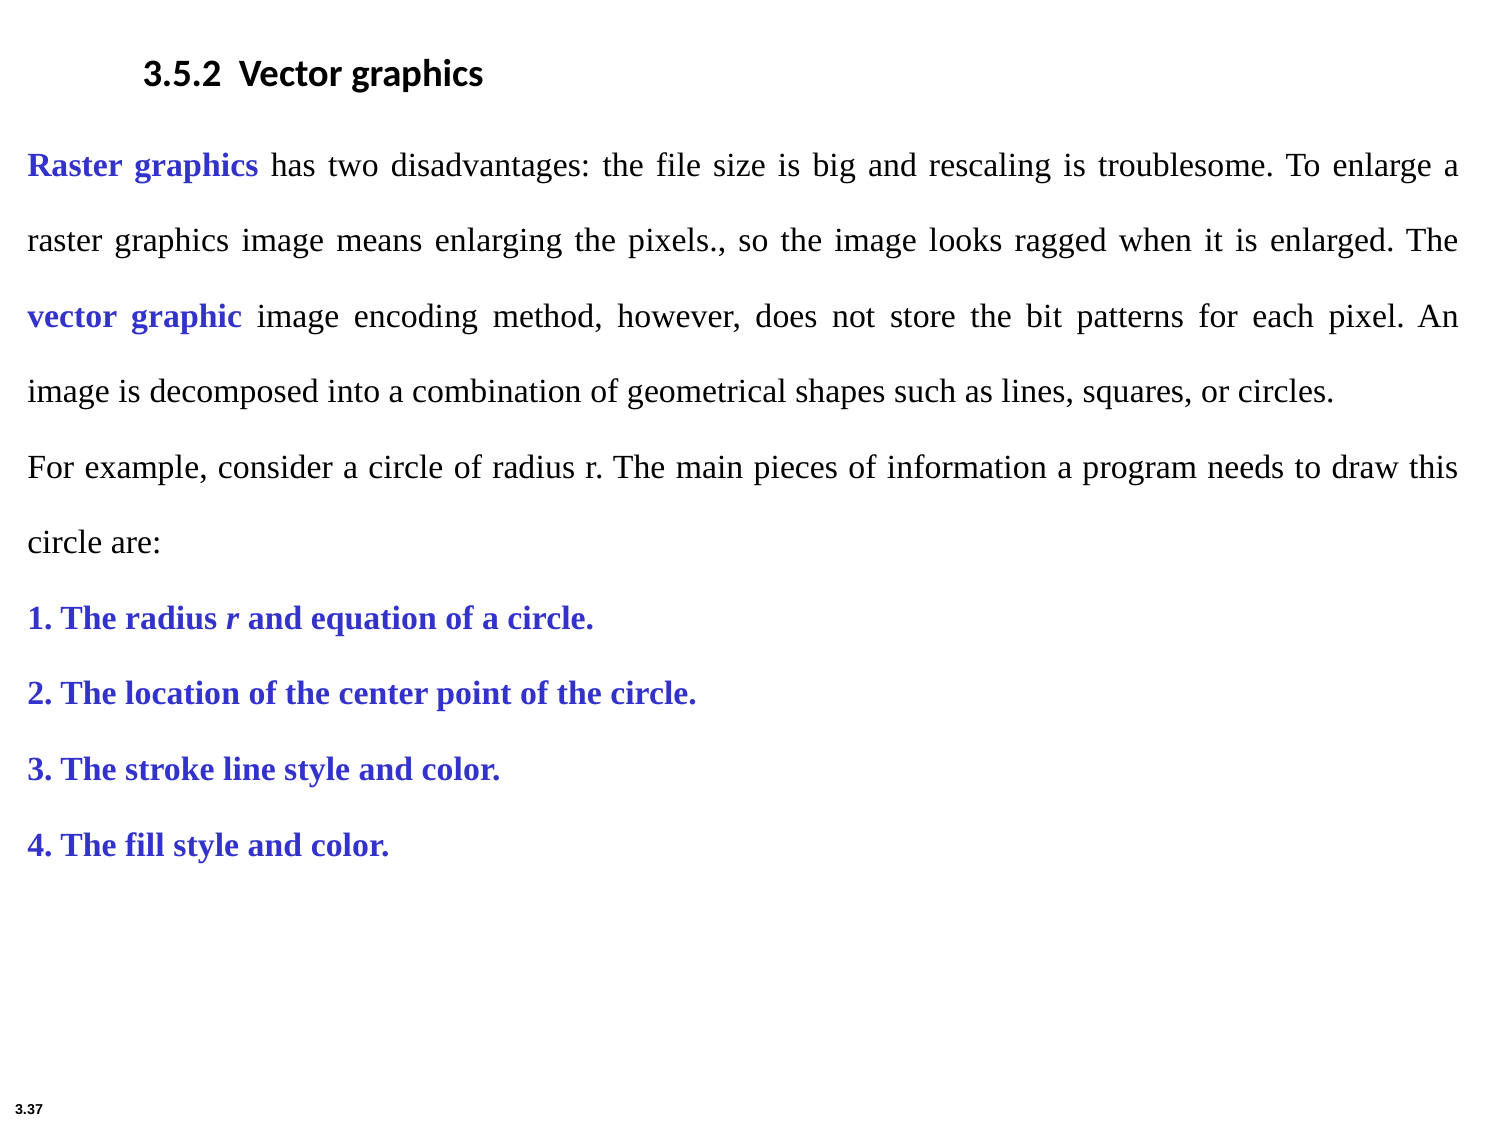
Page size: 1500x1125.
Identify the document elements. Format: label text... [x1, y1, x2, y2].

text_box 3.5.2 Vector graphics [127, 0, 499, 99]
slide_number 3.37 [0, 1050, 313, 1125]
text_box Raster graphics has two disadvantages: the file size is big and rescaling is troublesome. To enlarge a raster graphics image means enlarging the pixels., so the image looks ragged when it is enlarged. The vector graphic image encoding method, however, does not store the bit patterns for each pixel. An image is decomposed into a combination of geometrical shapes such as lines, squares, or circles. For example, consider a circle of radius r. The main pieces of information a program needs to draw this circle are: 1. The radius r and equation of a circle. 2. The location of the center point of the circle. 3. The stroke line style and color. 4. The fill style and color. [12, 99, 1475, 870]
